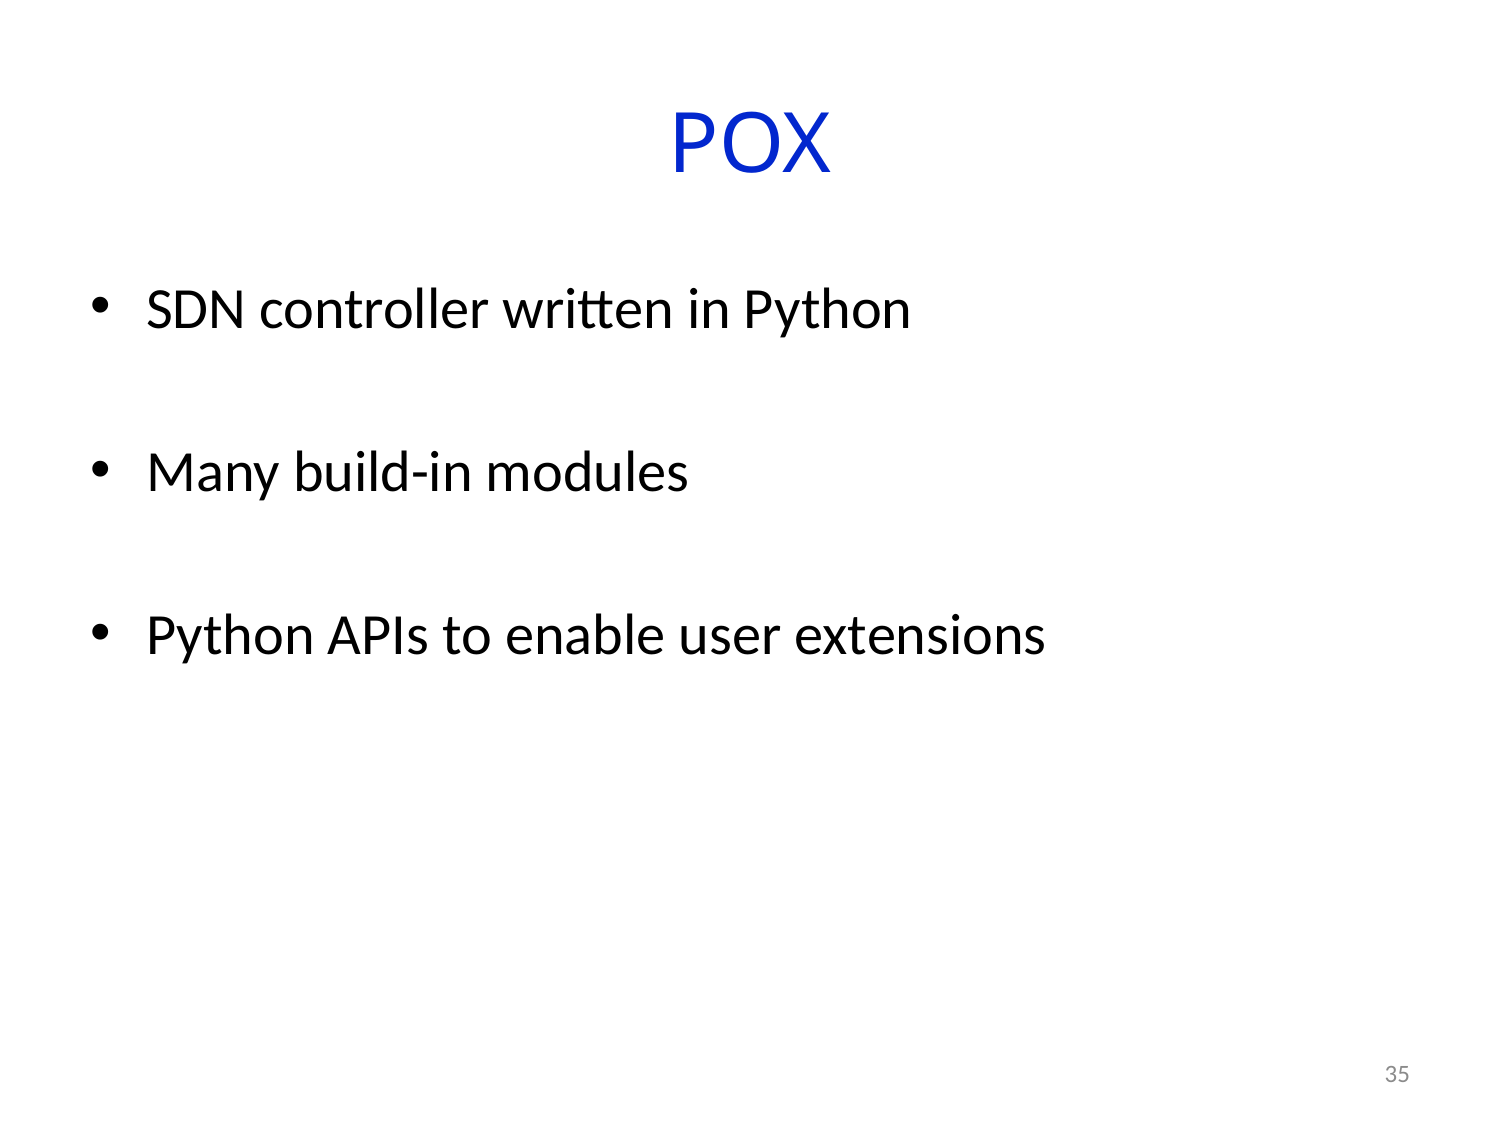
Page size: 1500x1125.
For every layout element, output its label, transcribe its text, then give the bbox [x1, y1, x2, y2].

title POX [75, 45, 1425, 233]
list SDN controller written in Python Many build-in modules Python APIs to enable user extensions [75, 262, 1425, 1005]
slide_number 35 [1074, 1042, 1425, 1103]
